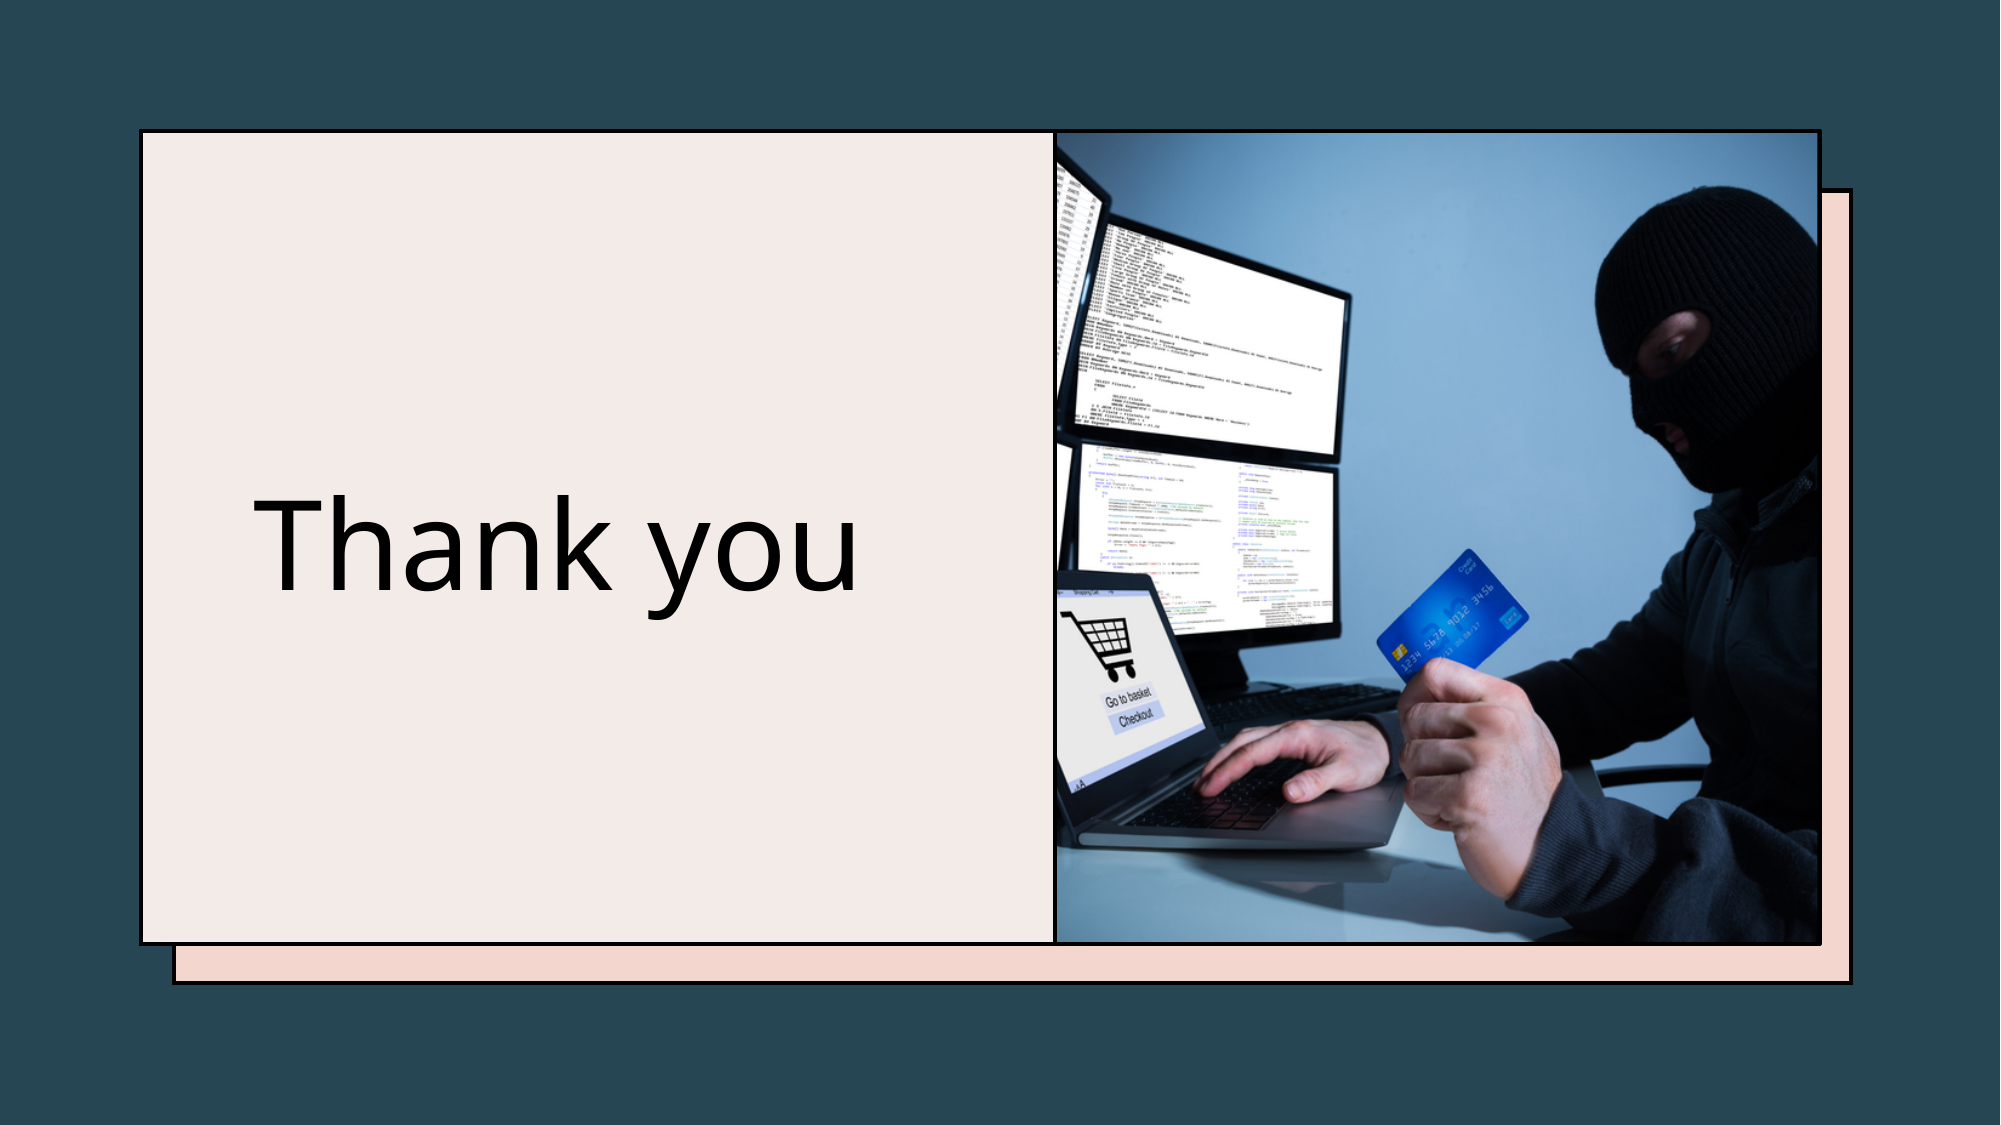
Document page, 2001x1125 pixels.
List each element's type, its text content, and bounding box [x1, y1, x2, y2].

picture [1056, 133, 1818, 942]
title Thank you [238, 475, 1039, 756]
